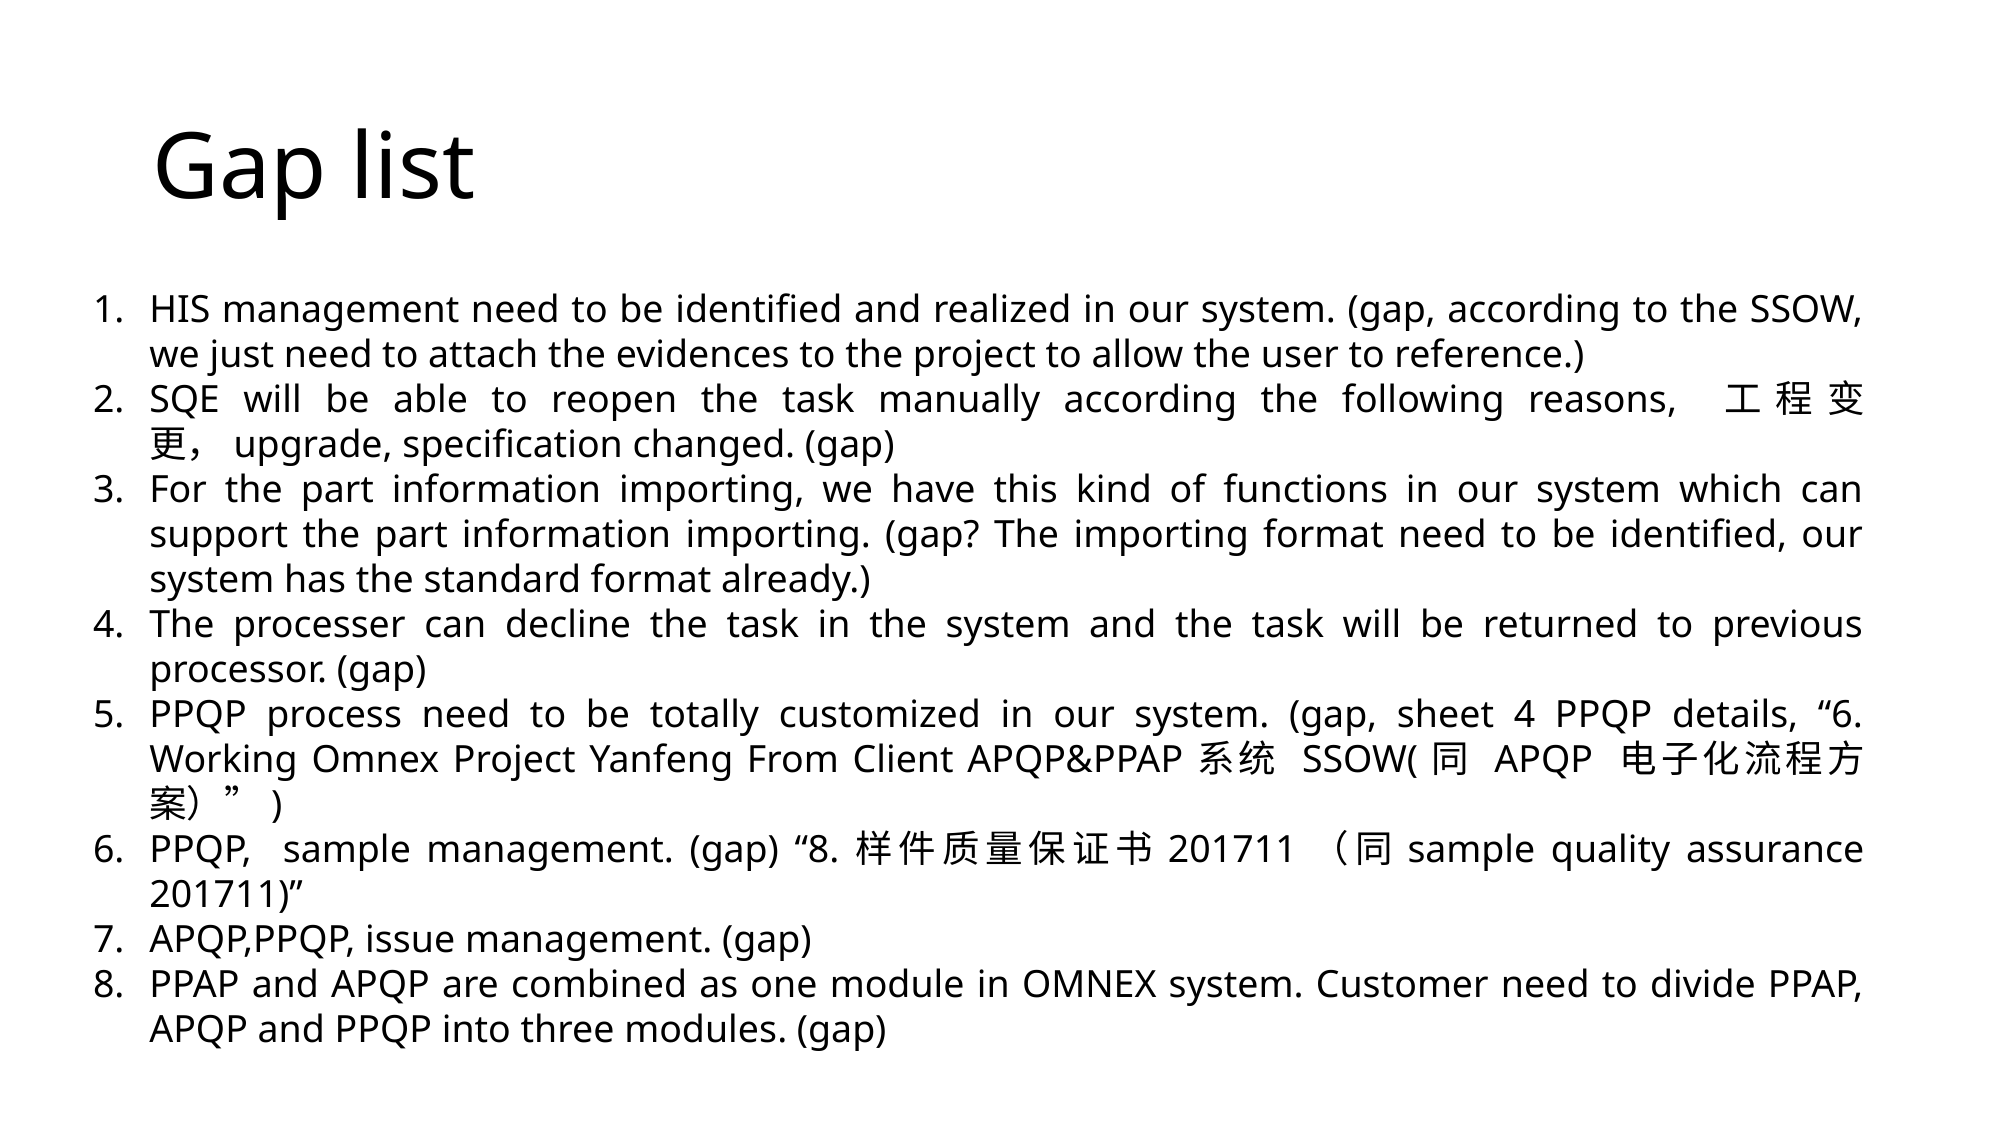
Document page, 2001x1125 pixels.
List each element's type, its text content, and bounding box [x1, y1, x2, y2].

title Gap list [137, 59, 1863, 277]
text_box HIS management need to be identified and realized in our system. (gap, according to the SSOW, we just need to attach the evidences to the project to allow the user to reference.) SQE will be able to reopen the task manually according the following reasons, 工程变更，upgrade, specification changed. (gap) For the part information importing, we have this kind of functions in our system which can support the part information importing. (gap? The importing format need to be identified, our system has the standard format already.) The processer can decline the task in the system and the task will be returned to previous processor. (gap) PPQP process need to be totally customized in our system. (gap, sheet 4 PPQP details, “6. Working Omnex Project Yanfeng From Client APQP&PPAP系统 SSOW(同 APQP 电子化流程方案）”) PPQP, sample management. (gap) “8.样件质量保证书201711（同sample quality assurance 201711)” APQP,PPQP, issue management. (gap) PPAP and APQP are combined as one module in OMNEX system. Customer need to divide PPAP, APQP and PPQP into three modules. (gap) [78, 277, 1880, 1057]
